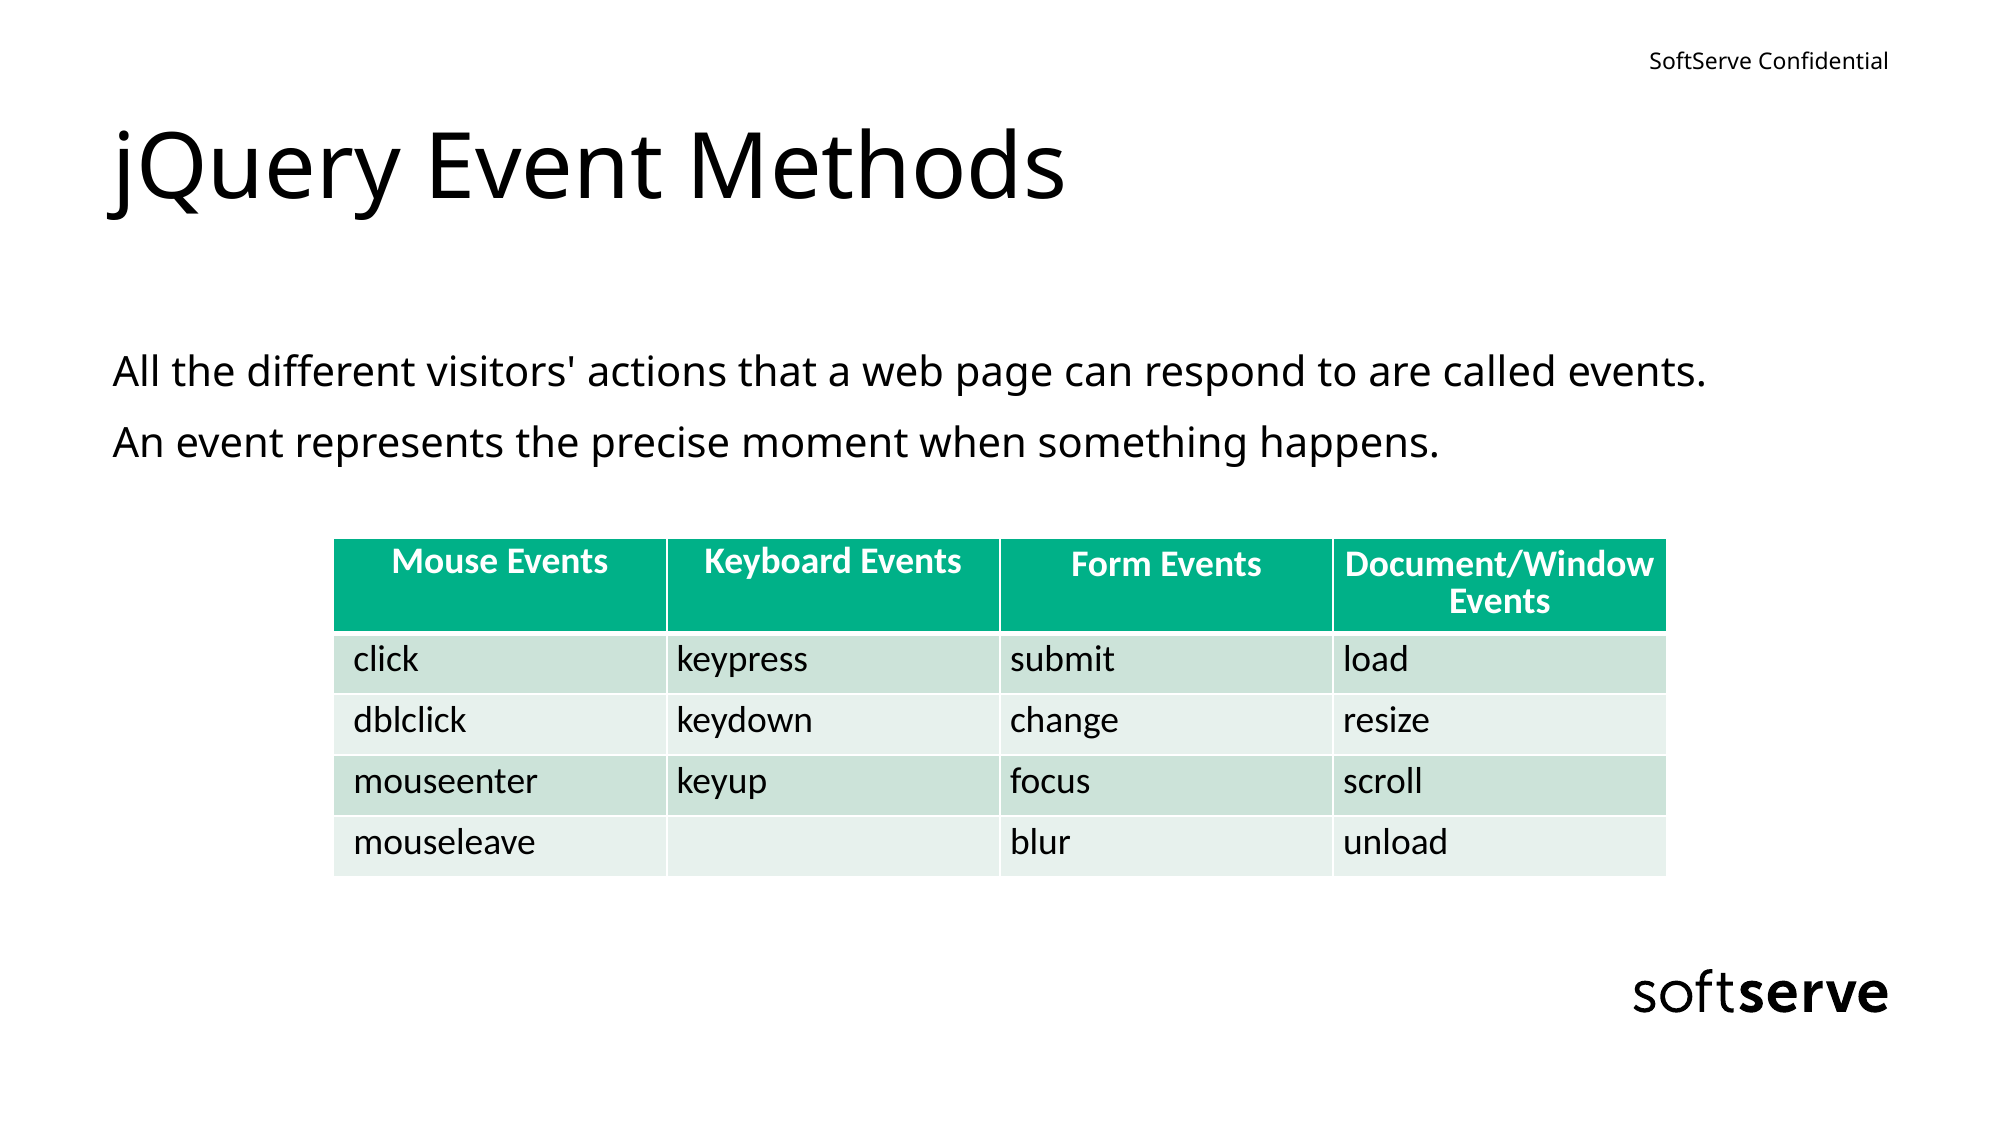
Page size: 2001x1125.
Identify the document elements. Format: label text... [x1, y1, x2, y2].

table_header Keyboard Events [668, 539, 999, 631]
table_cell submit [1001, 636, 1332, 693]
table_cell dblclick [334, 695, 666, 754]
table_cell scroll [1334, 756, 1666, 815]
table_cell resize [1334, 695, 1666, 754]
table_cell keydown [668, 695, 999, 754]
list All the different visitors' actions that a web page can respond to are called events. An event represents the precise moment when something happens. [112, 337, 1888, 900]
table_cell [668, 817, 999, 876]
table_cell mouseenter [334, 756, 666, 815]
table_cell keyup [668, 756, 999, 815]
table_cell mouseleave [334, 817, 666, 876]
table_cell focus [1001, 756, 1332, 815]
table_cell unload [1334, 817, 1666, 876]
table_header Document/Window Events [1334, 539, 1666, 631]
table_header Form Events [1001, 539, 1332, 631]
title jQuery Event Methods [112, 112, 1888, 225]
table_cell click [334, 636, 666, 693]
table_header Mouse Events [334, 539, 666, 631]
table_cell change [1001, 695, 1332, 754]
table_cell blur [1001, 817, 1332, 876]
table_cell keypress [668, 636, 999, 693]
table_cell load [1334, 636, 1666, 693]
